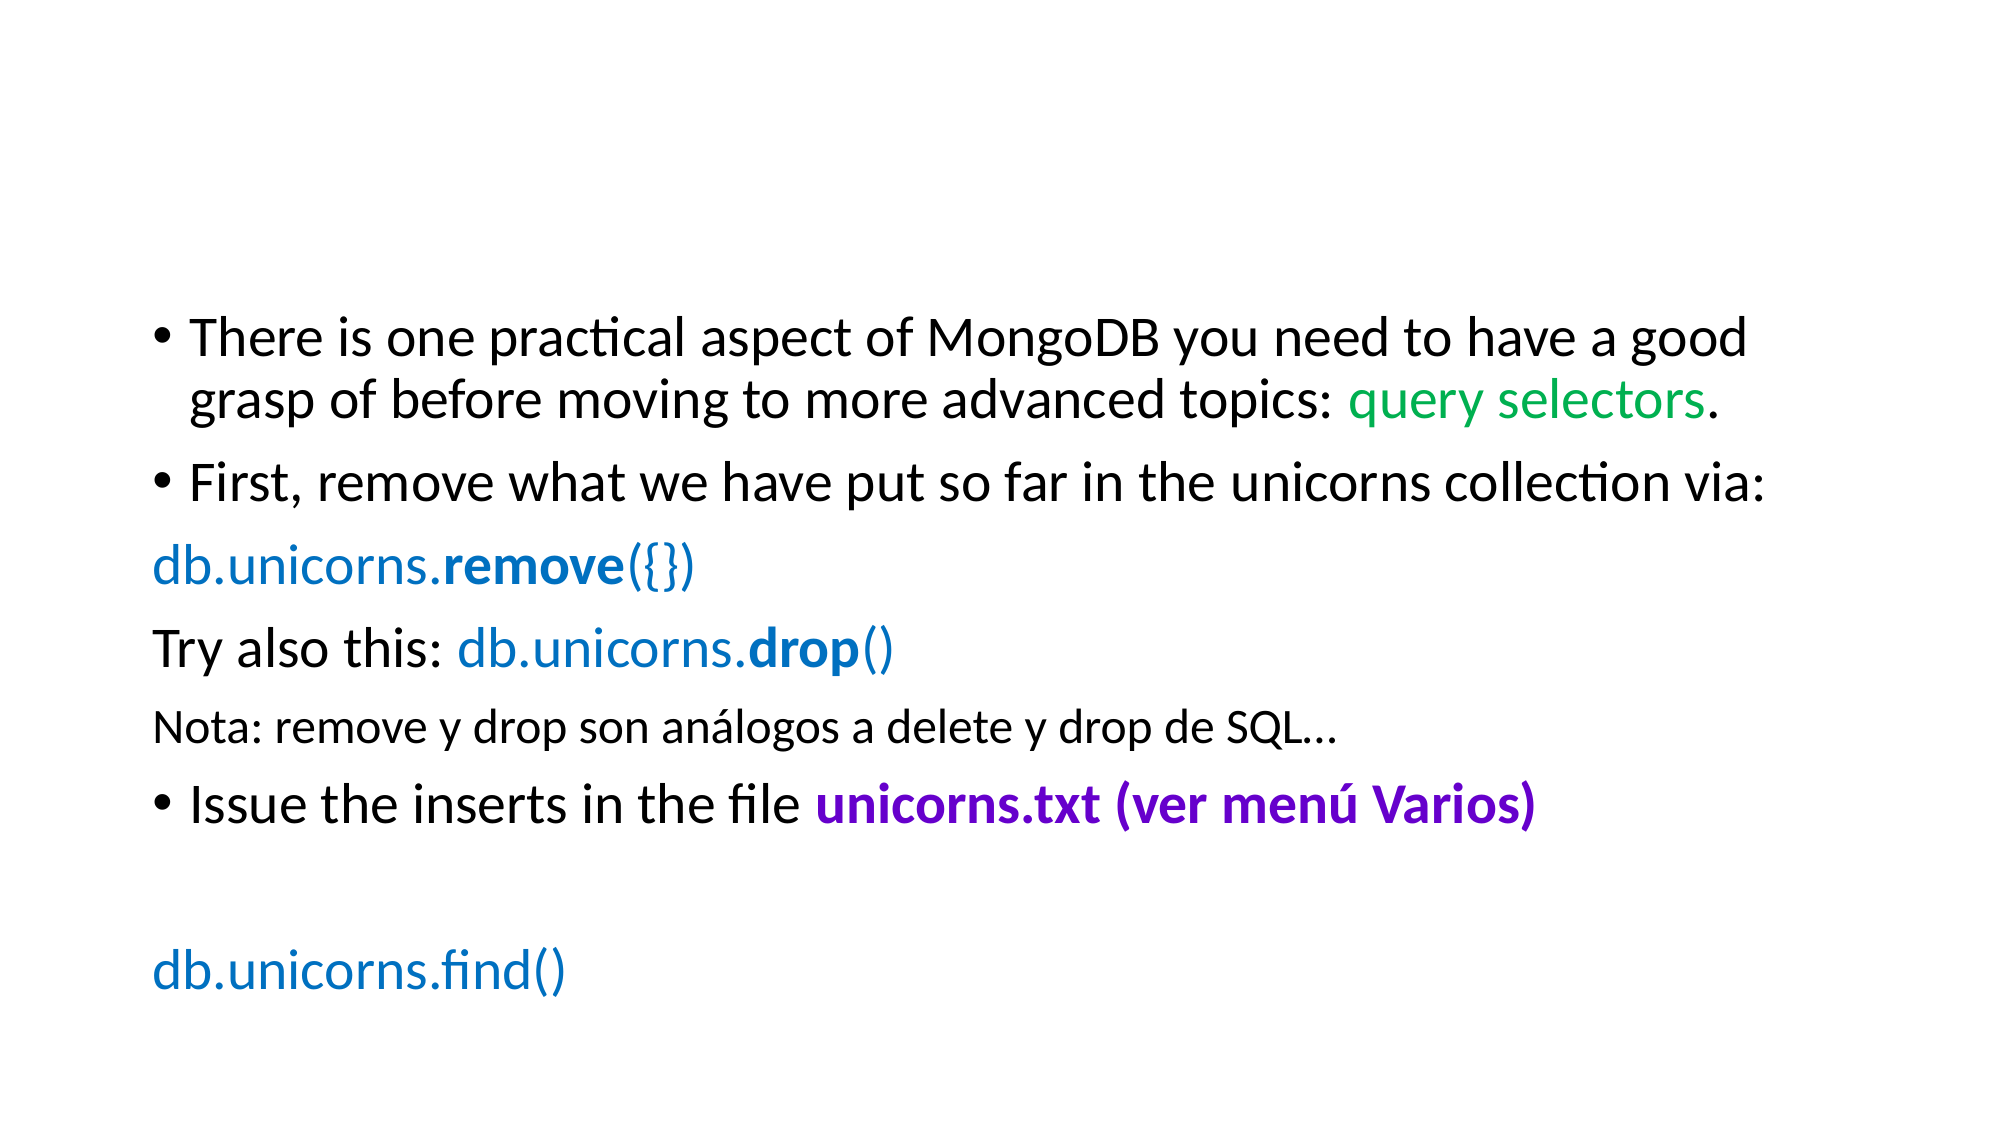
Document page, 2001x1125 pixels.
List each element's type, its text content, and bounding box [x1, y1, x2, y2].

list There is one practical aspect of MongoDB you need to have a good grasp of before moving to more advanced topics: query selectors. First, remove what we have put so far in the unicorns collection via: db.unicorns.remove({}) Try also this: db.unicorns.drop() Nota: remove y drop son análogos a delete y drop de SQL… Issue the inserts in the file unicorns.txt (ver menú Varios) db.unicorns.find() [137, 299, 1863, 1014]
